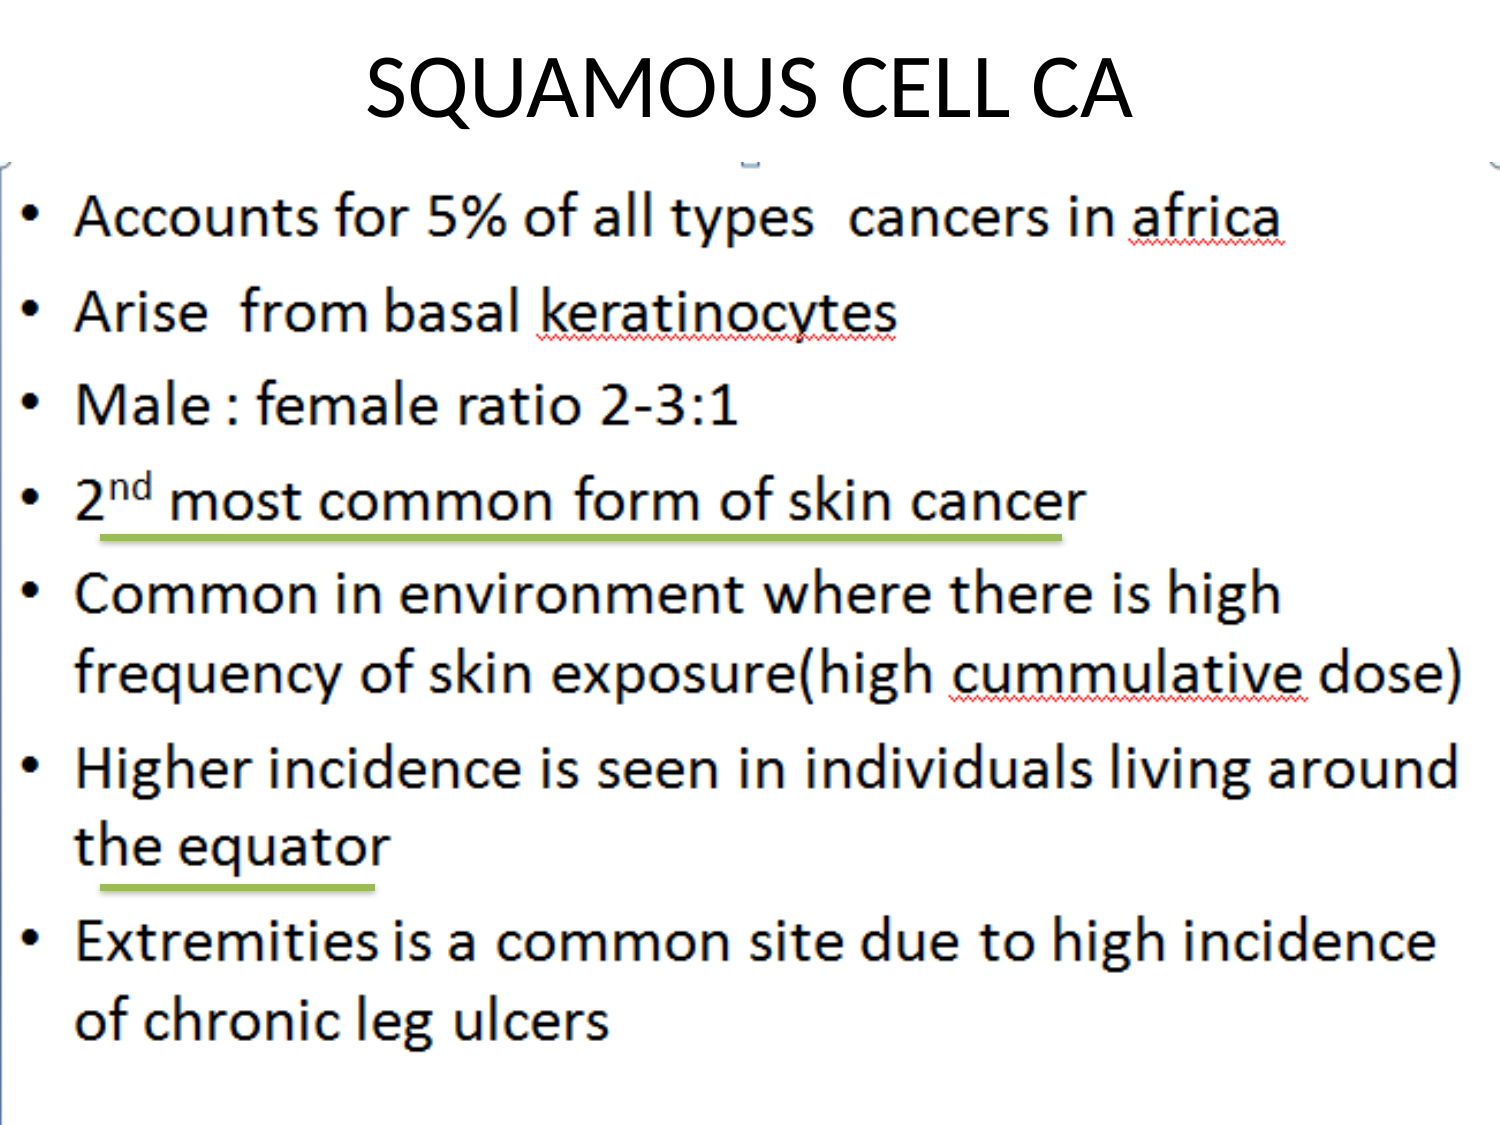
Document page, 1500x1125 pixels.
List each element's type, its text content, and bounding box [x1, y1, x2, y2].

title SQUAMOUS CELL CA [0, 0, 1500, 162]
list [0, 162, 1500, 1125]
